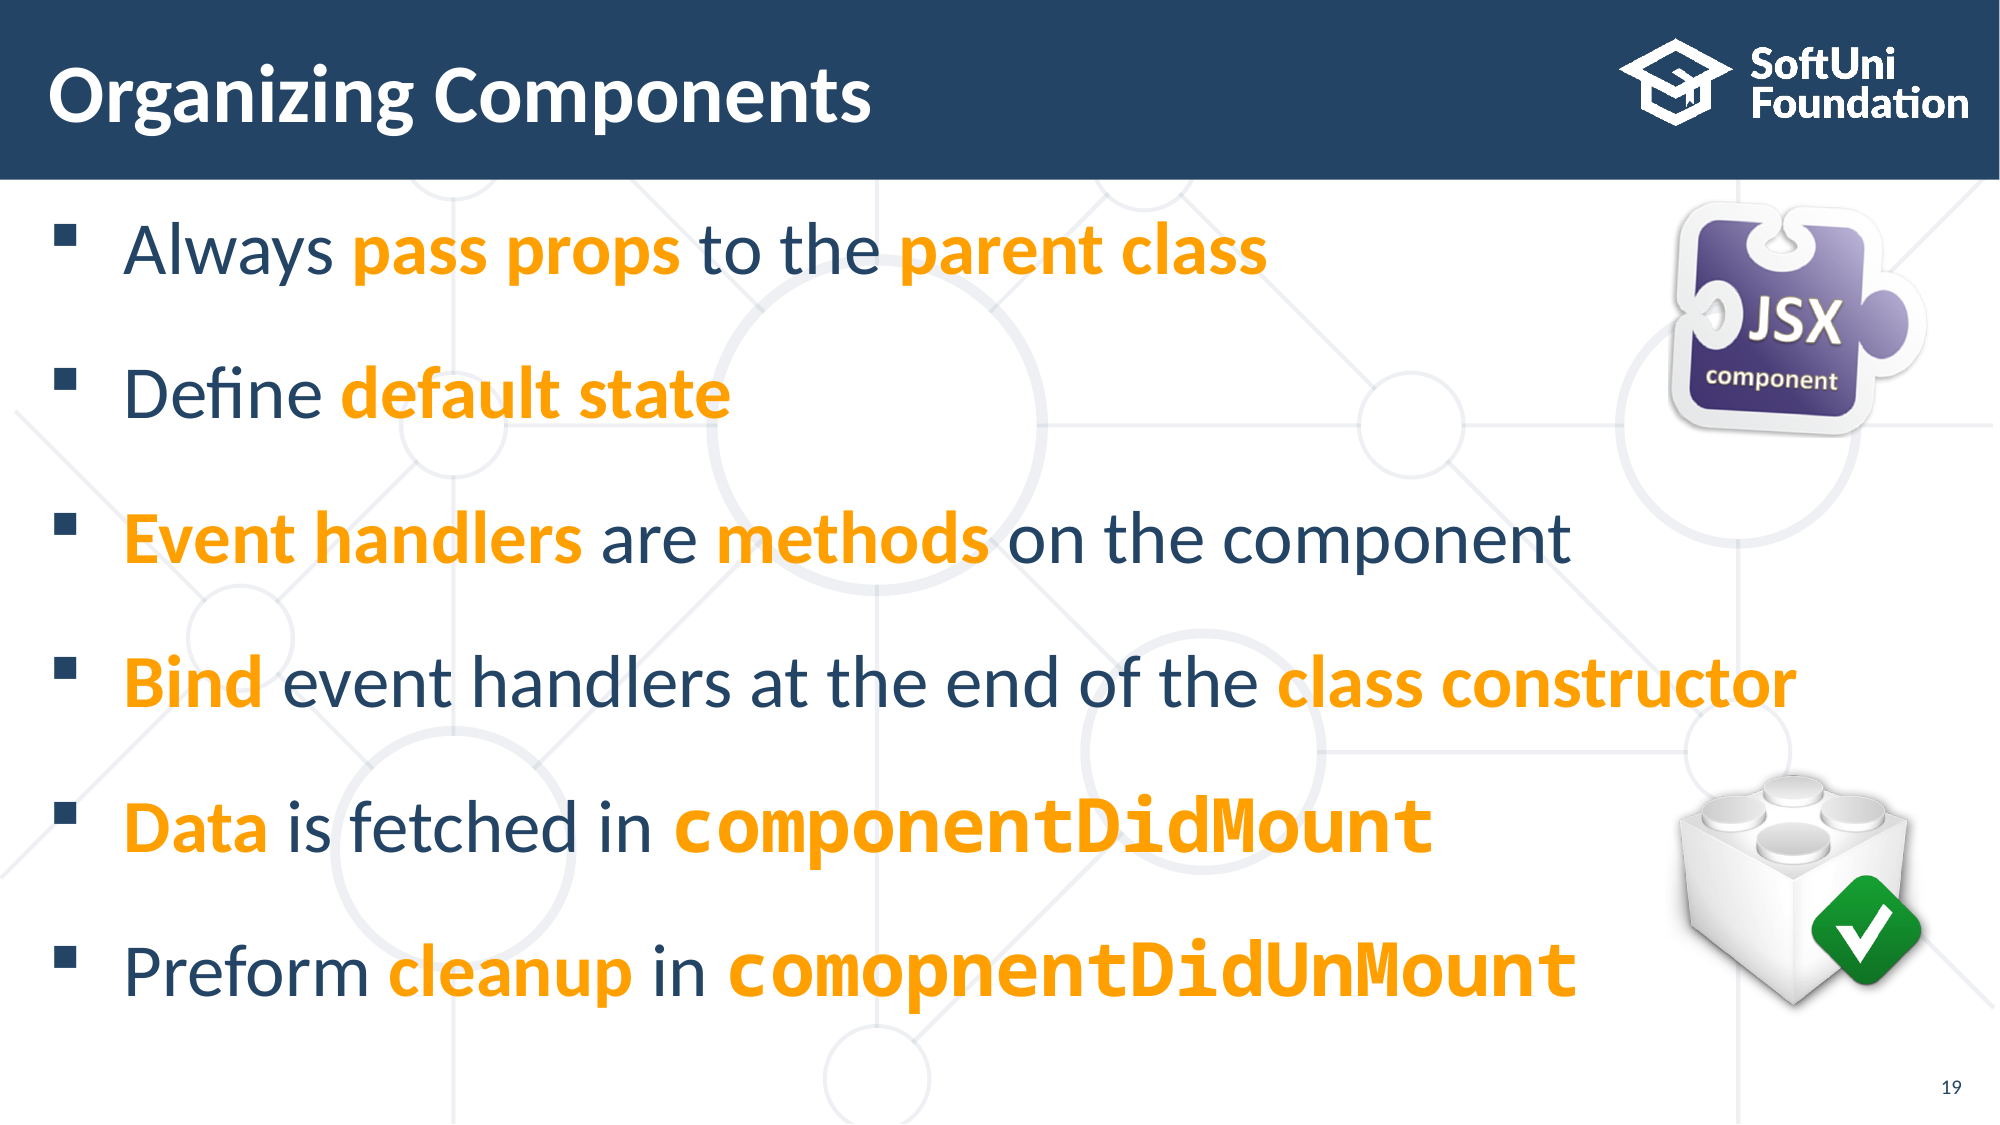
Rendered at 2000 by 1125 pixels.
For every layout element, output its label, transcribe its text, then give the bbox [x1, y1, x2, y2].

picture [1668, 199, 1929, 438]
title Organizing Components [31, 16, 1591, 162]
picture [1661, 762, 1925, 1026]
picture [1618, 38, 1968, 126]
list Always pass props to the parent class Define default state Event handlers are methods on the component Bind event handlers at the end of the class constructor Data is fetched in componentDidMount Preform cleanup in comopnentDidUnMount [31, 188, 1968, 1103]
